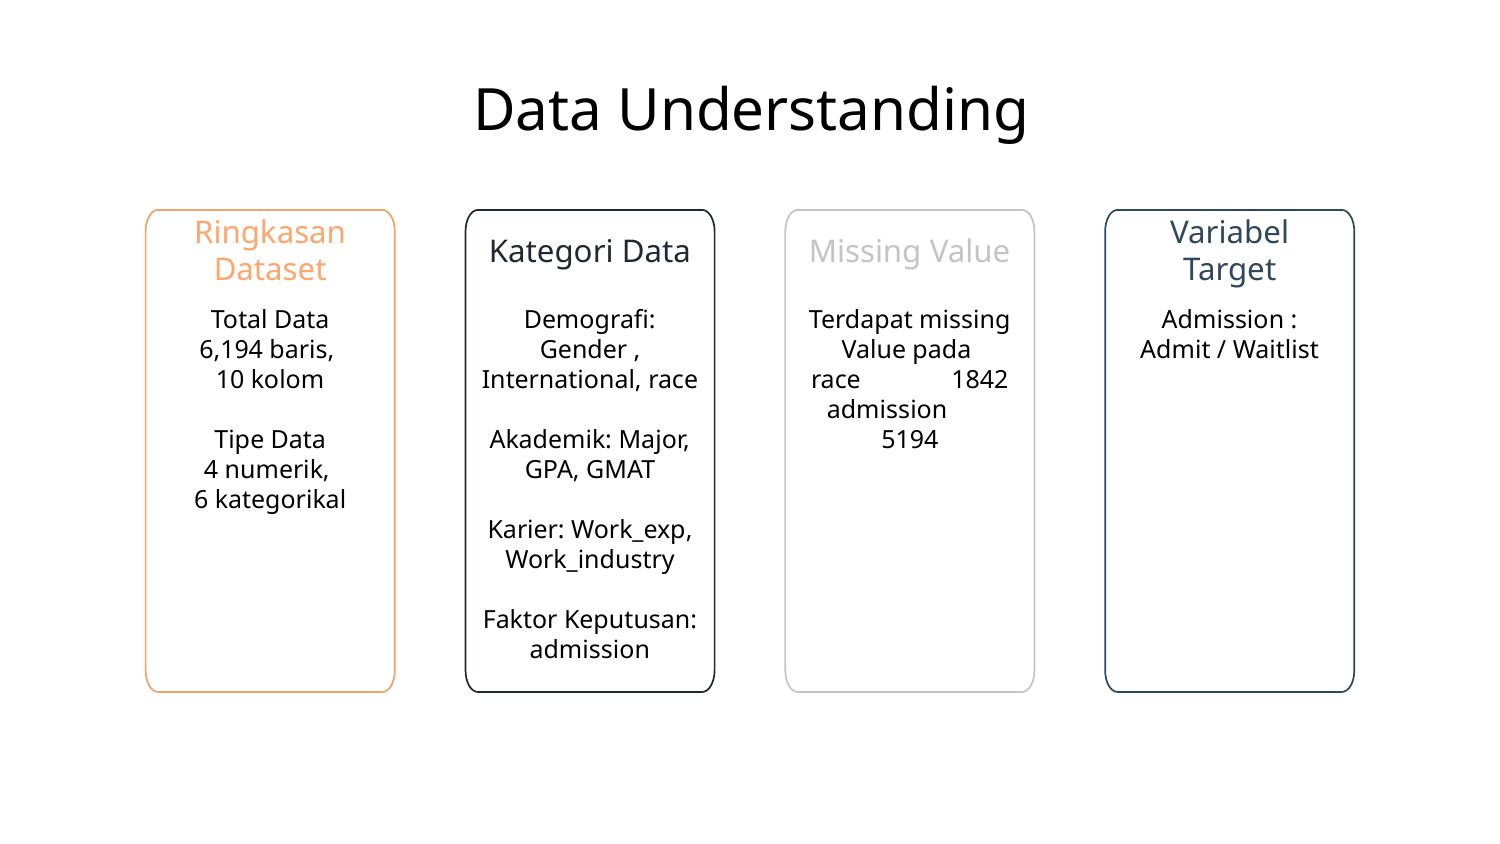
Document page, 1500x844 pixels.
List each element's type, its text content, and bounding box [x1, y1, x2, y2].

text_box Missing Value [785, 210, 1035, 288]
text_box Data Understanding [117, 67, 1385, 147]
text_box Admission : Admit / Waitlist [1105, 288, 1355, 404]
text_box Variabel Target [1105, 210, 1355, 288]
text_box Ringkasan Dataset [145, 210, 395, 288]
text_box Demografi: Gender , International, race Akademik: Major, GPA, GMAT Karier: Work_exp, Work_industry Faktor Keputusan: admission [465, 288, 715, 692]
text_box Total Data 6,194 baris, 10 kolom Tipe Data 4 numerik, 6 kategorikal [145, 288, 395, 422]
text_box Kategori Data [465, 210, 715, 288]
text_box Terdapat missing Value pada race 1842 admission 5194 [785, 288, 1035, 671]
